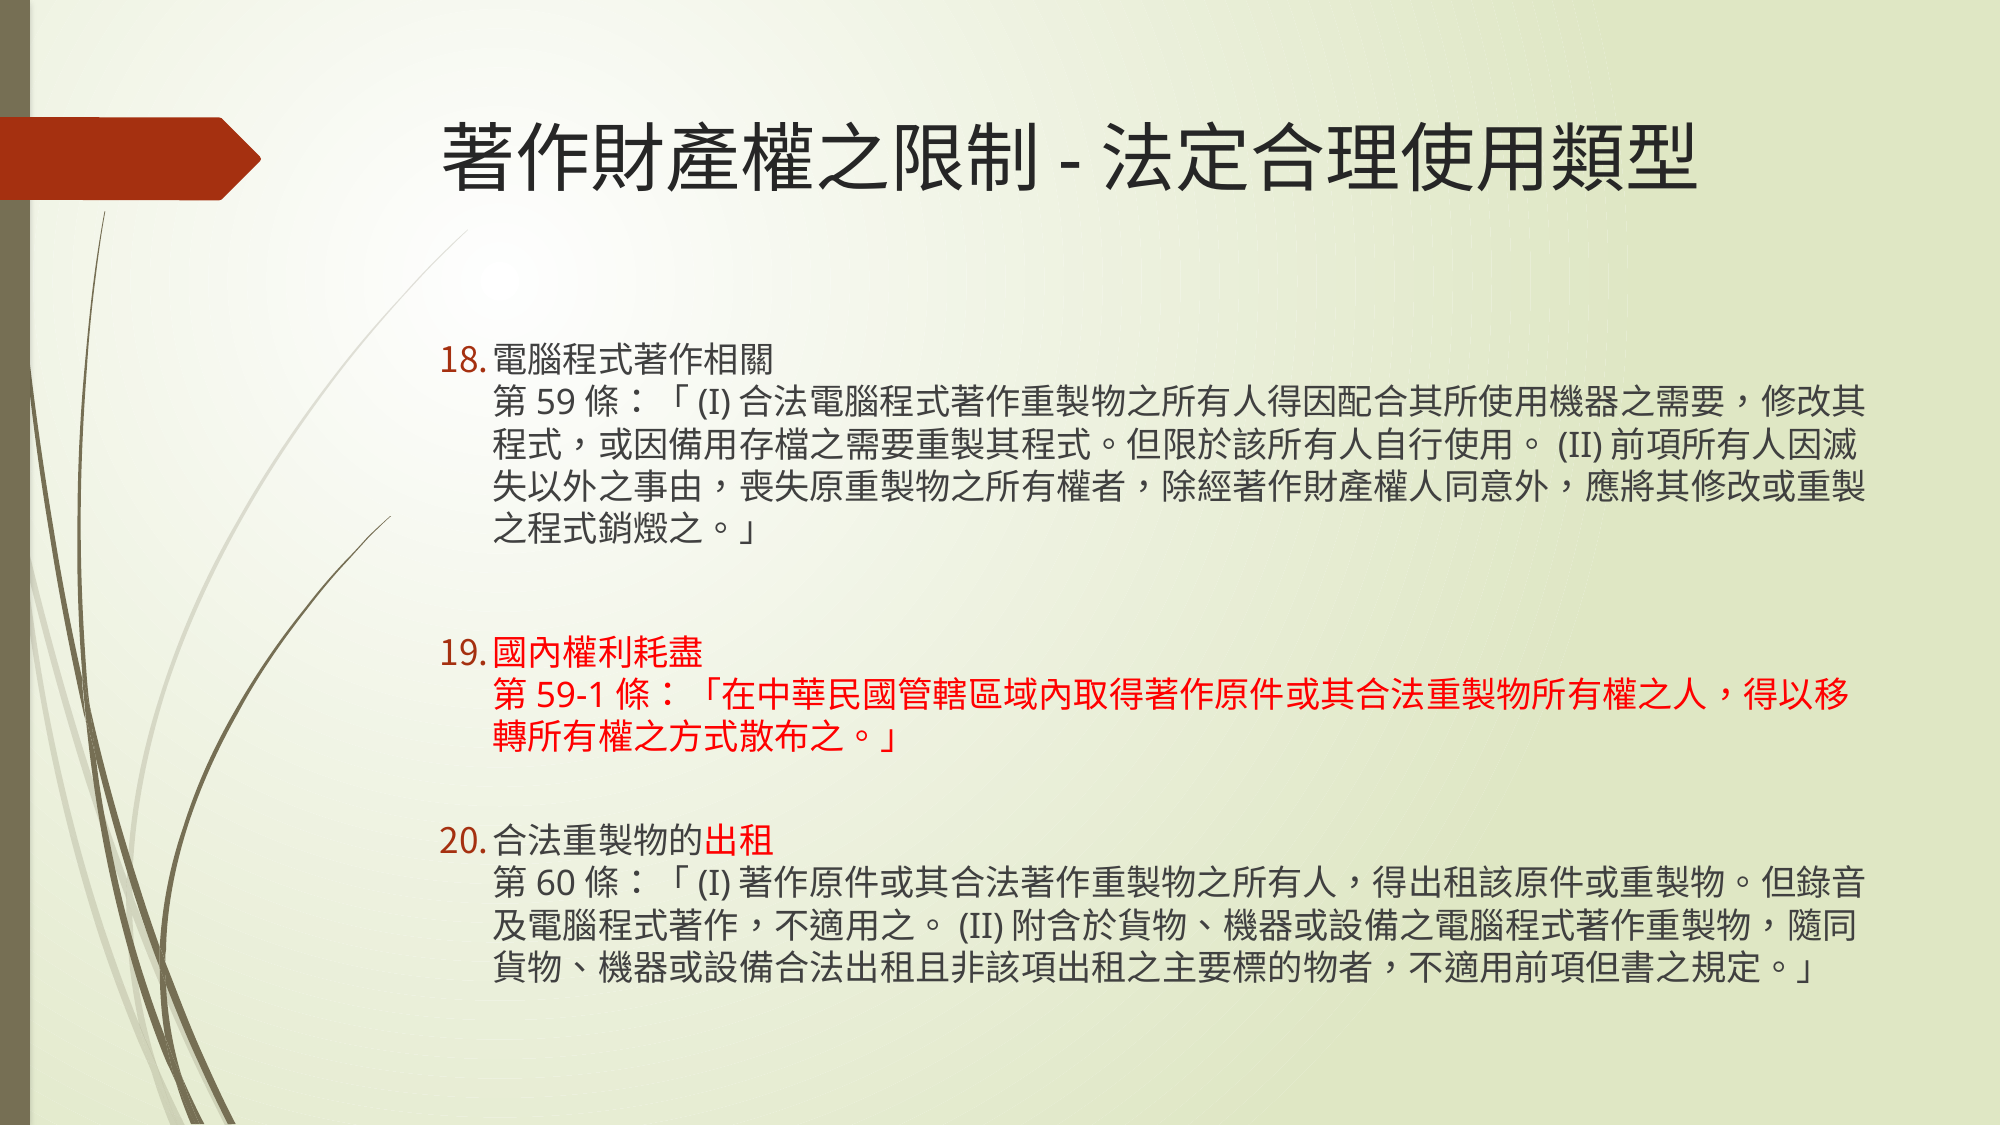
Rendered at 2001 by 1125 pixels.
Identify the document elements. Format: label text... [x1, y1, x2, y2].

list 電腦程式著作相關 第59條：「(I)合法電腦程式著作重製物之所有人得因配合其所使用機器之需要，修改其程式，或因備用存檔之需要重製其程式。但限於該所有人自行使用。(II)前項所有人因滅失以外之事由，喪失原重製物之所有權者，除經著作財產權人同意外，應將其修改或重製之程式銷燬之。」 國內權利耗盡 第59-1條：「在中華民國管轄區域內取得著作原件或其合法重製物所有權之人，得以移轉所有權之方式散布之。」 合法重製物的出租 第60條：「(I)著作原件或其合法著作重製物之所有人，得出租該原件或重製物。但錄音及電腦程式著作，不適用之。(II)附含於貨物、機器或設備之電腦程式著作重製物，隨同貨物、機器或設備合法出租且非該項出租之主要標的物者，不適用前項但書之規定。」 [424, 329, 1888, 1044]
title 著作財產權之限制-法定合理使用類型 [425, 102, 1888, 313]
